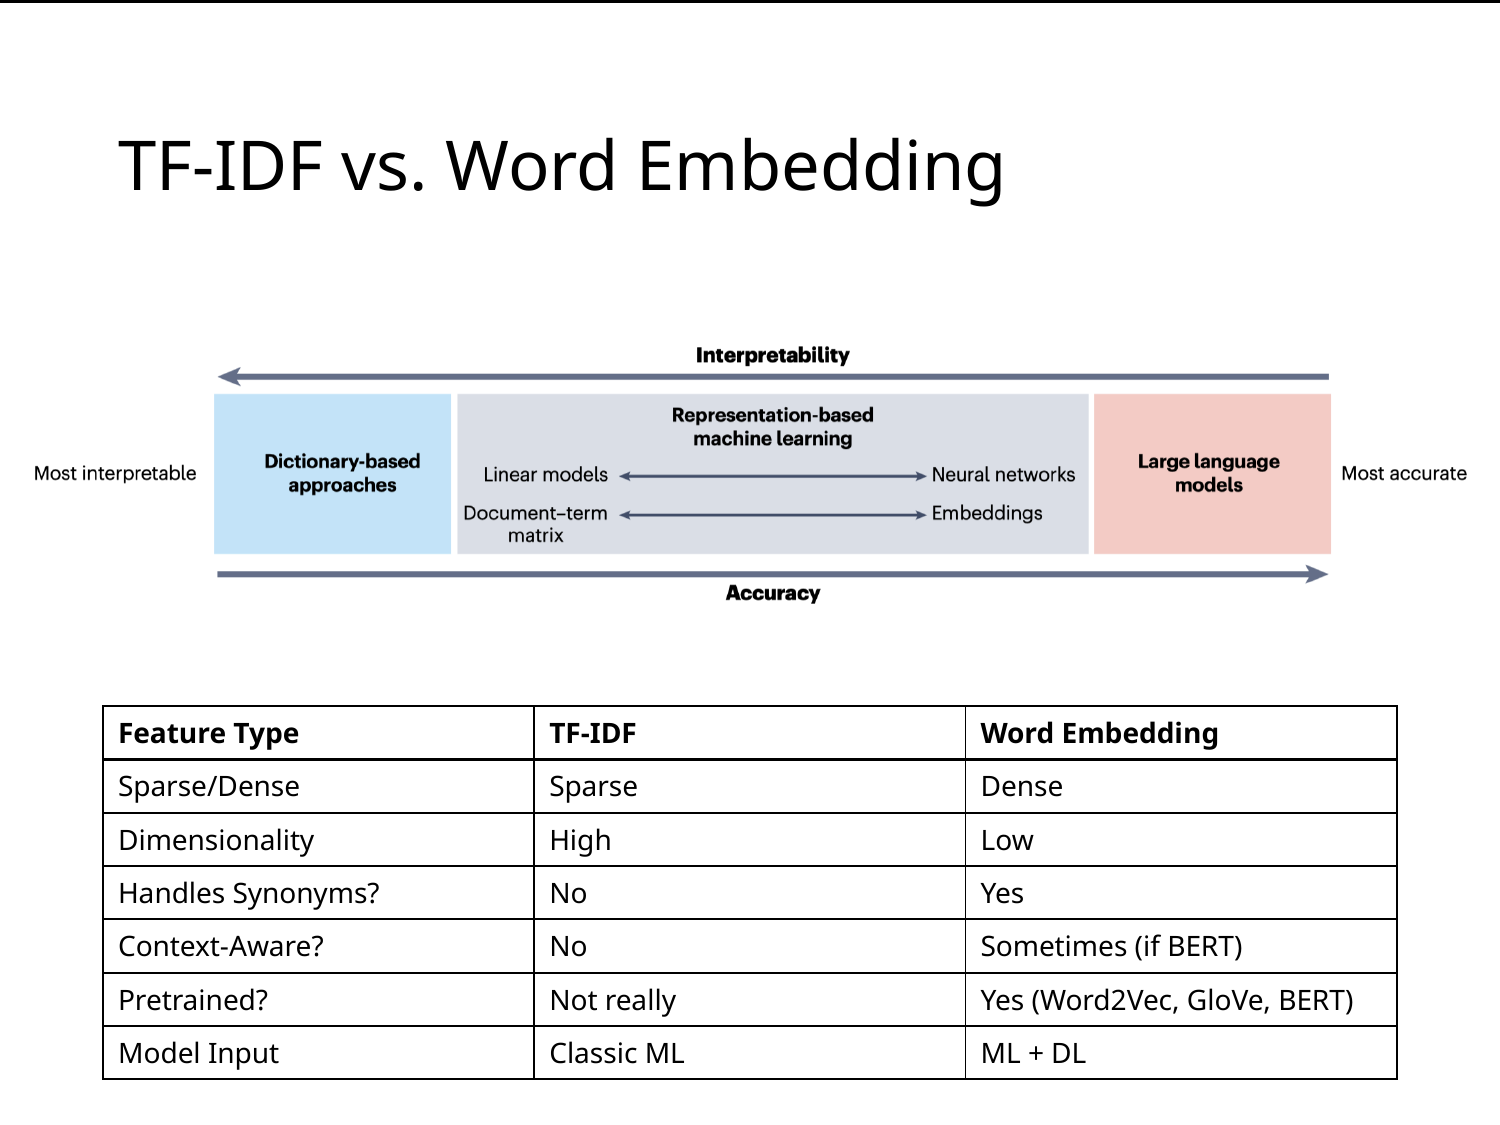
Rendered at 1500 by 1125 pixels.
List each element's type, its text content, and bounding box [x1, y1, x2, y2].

table_cell No [535, 920, 965, 972]
table_cell Yes (Word2Vec, GloVe, BERT) [966, 974, 1396, 1025]
table_cell Classic ML [535, 1027, 965, 1078]
table_header Feature Type [104, 707, 533, 758]
table_header TF-IDF [535, 707, 965, 758]
table_cell Sparse [535, 761, 965, 812]
table_cell ML + DL [966, 1027, 1396, 1078]
table_cell Dimensionality [104, 814, 533, 865]
table_cell Low [966, 814, 1396, 865]
table_cell No [535, 867, 965, 918]
title TF-IDF vs. Word Embedding [103, 59, 1397, 278]
table_cell Yes [966, 867, 1396, 918]
table_cell Pretrained? [104, 974, 533, 1025]
table_cell High [535, 814, 965, 865]
table_cell Handles Synonyms? [104, 867, 533, 918]
table_cell Model Input [104, 1027, 533, 1078]
table_header Word Embedding [966, 707, 1396, 758]
table_cell Sometimes (if BERT) [966, 920, 1396, 972]
table_cell Context-Aware? [104, 920, 533, 972]
picture [11, 334, 1489, 616]
table_cell Not really [535, 974, 965, 1025]
table_cell Sparse/Dense [104, 761, 533, 812]
table_cell Dense [966, 761, 1396, 812]
